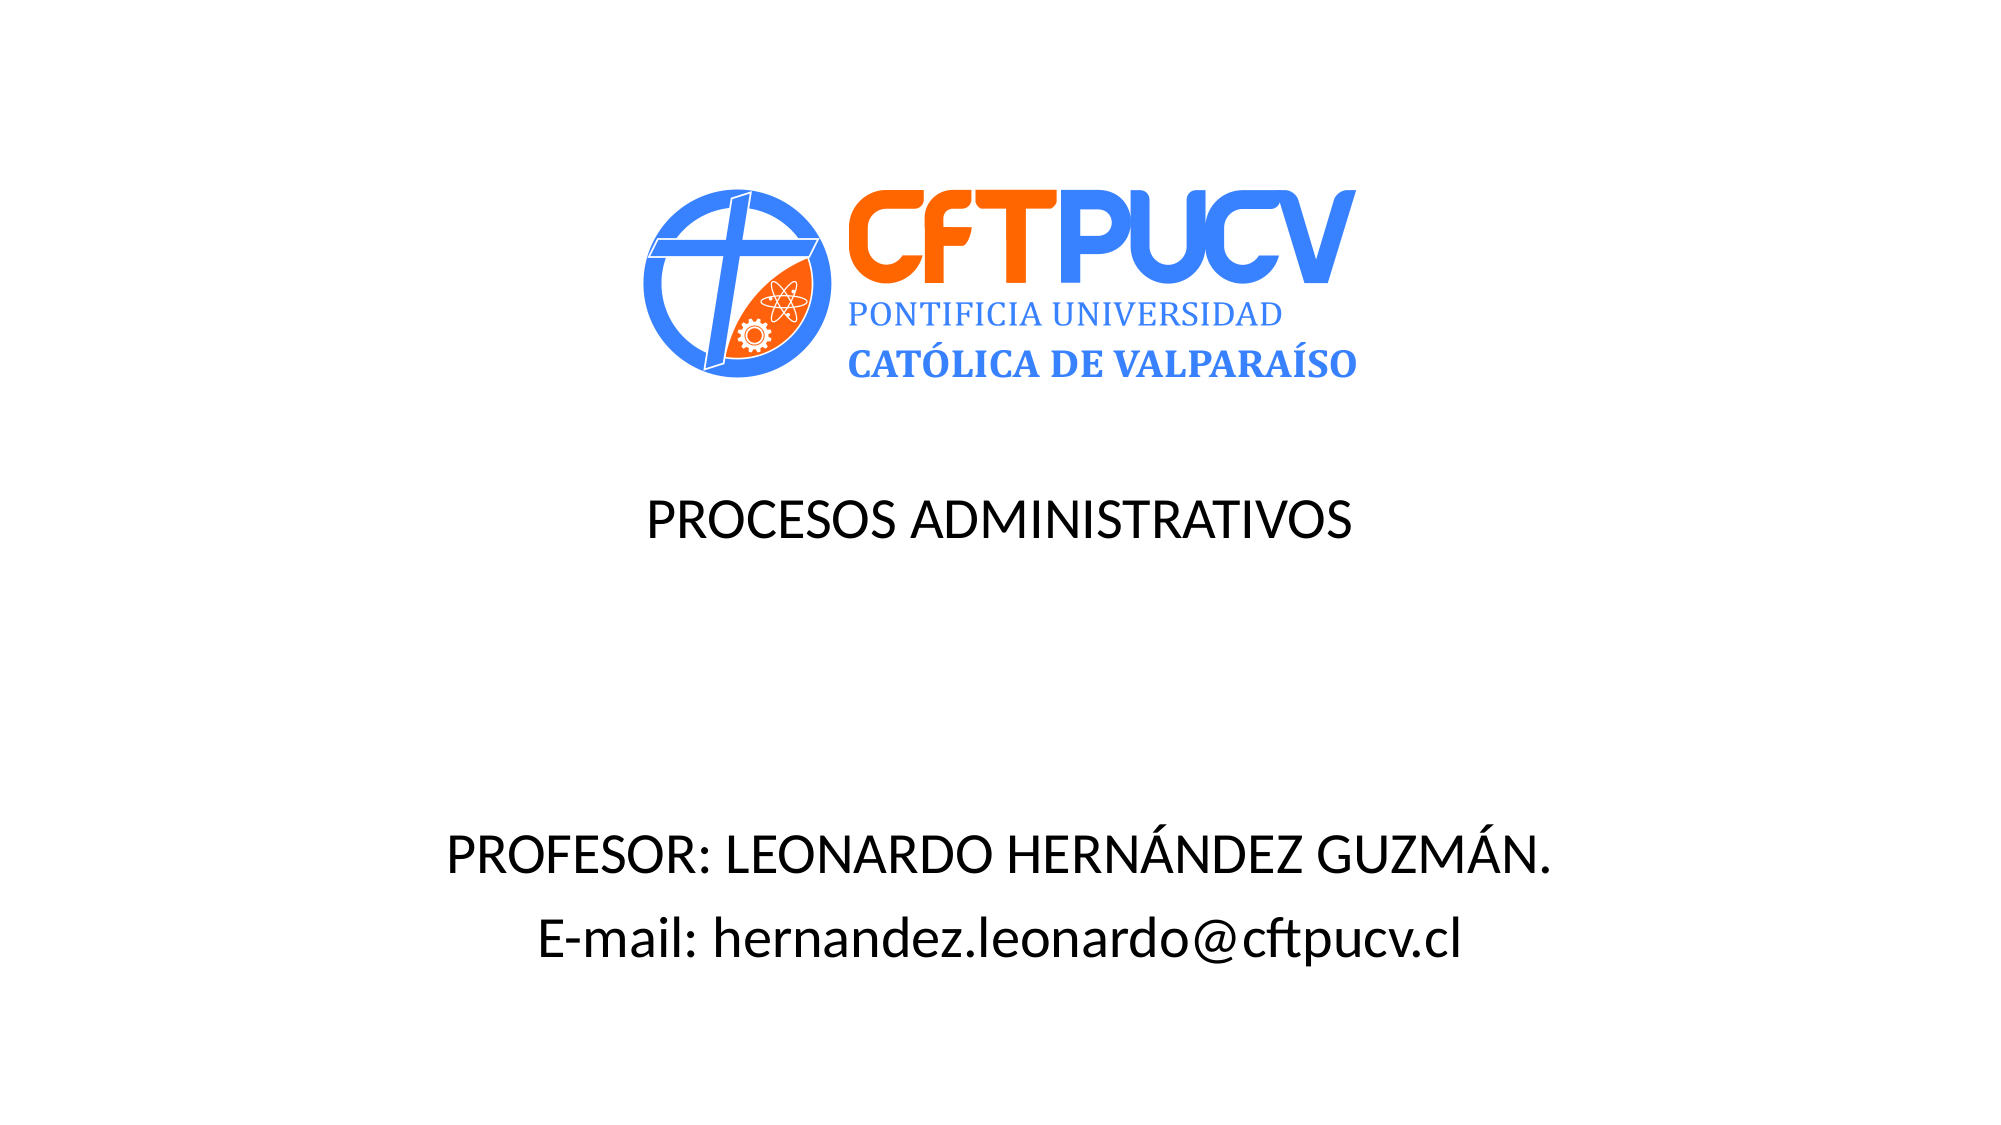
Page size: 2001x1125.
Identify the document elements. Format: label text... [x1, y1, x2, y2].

list PROCESOS ADMINISTRATIVOS PROFESOR: LEONARDO HERNÁNDEZ GUZMÁN. E-mail: hernandez.leonardo@cftpucv.cl [137, 305, 1863, 1020]
picture [642, 188, 1358, 411]
